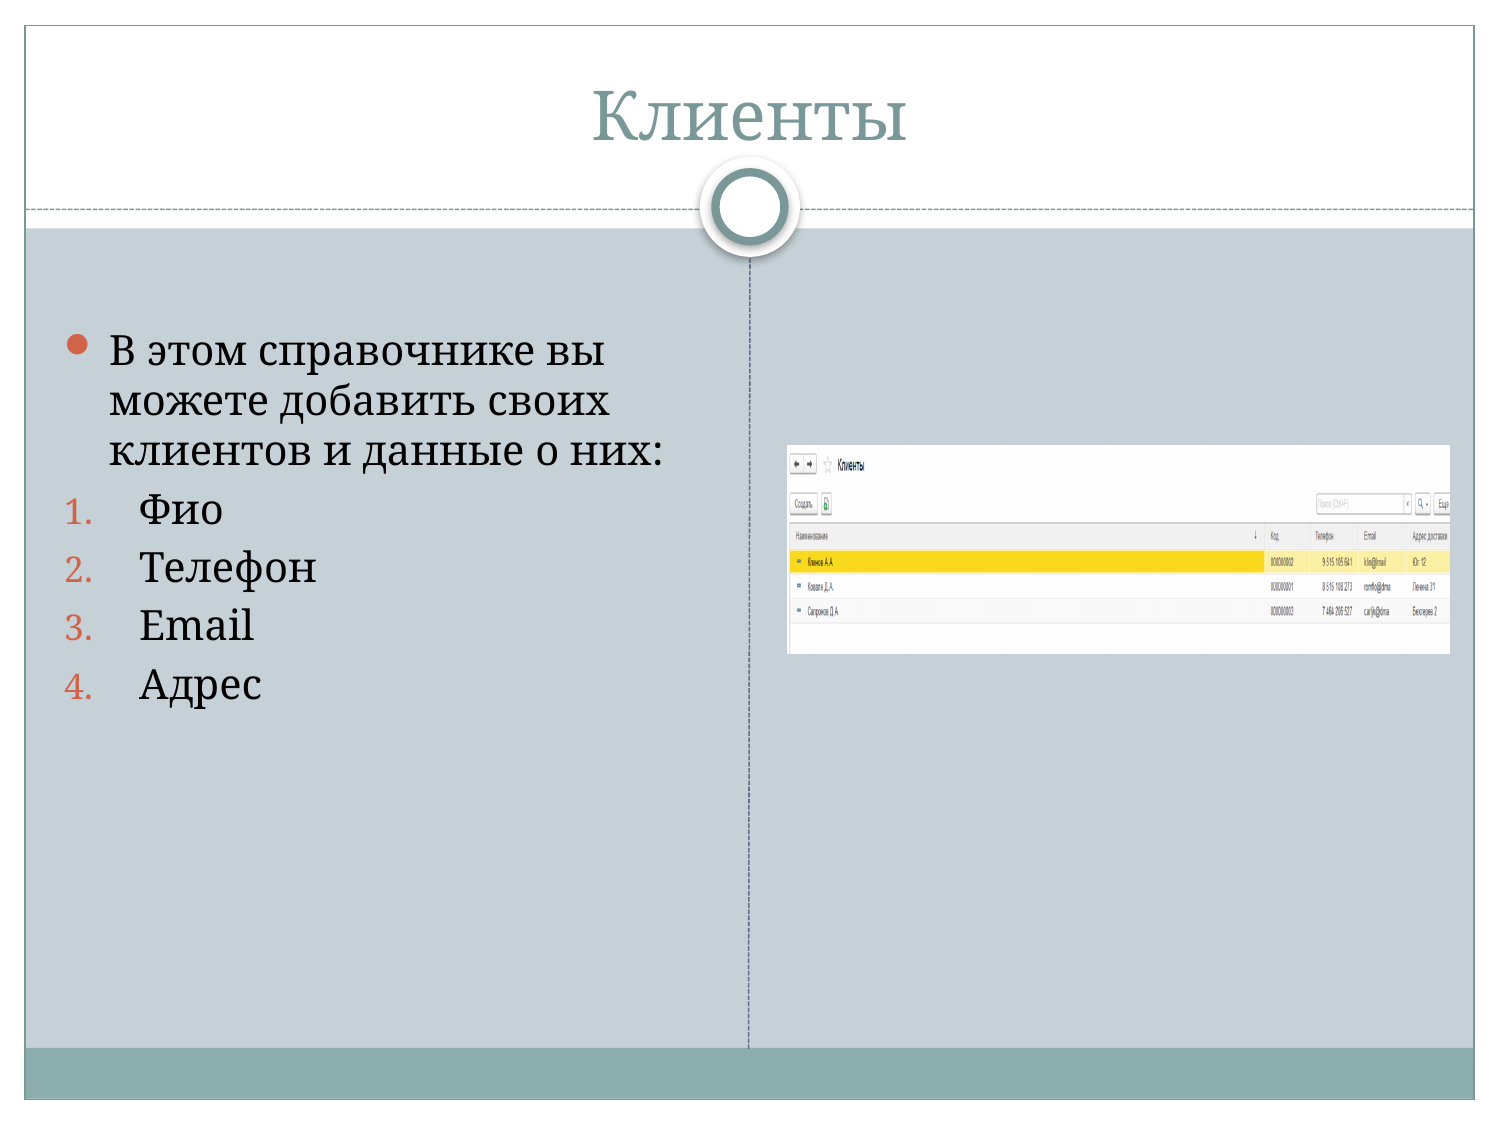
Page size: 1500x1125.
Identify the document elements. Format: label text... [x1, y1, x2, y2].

list В этом справочнике вы можете добавить своих клиентов и данные о них: Фио Телефон Email Адрес [49, 316, 712, 844]
title Клиенты [49, 37, 1450, 162]
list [787, 445, 1451, 654]
